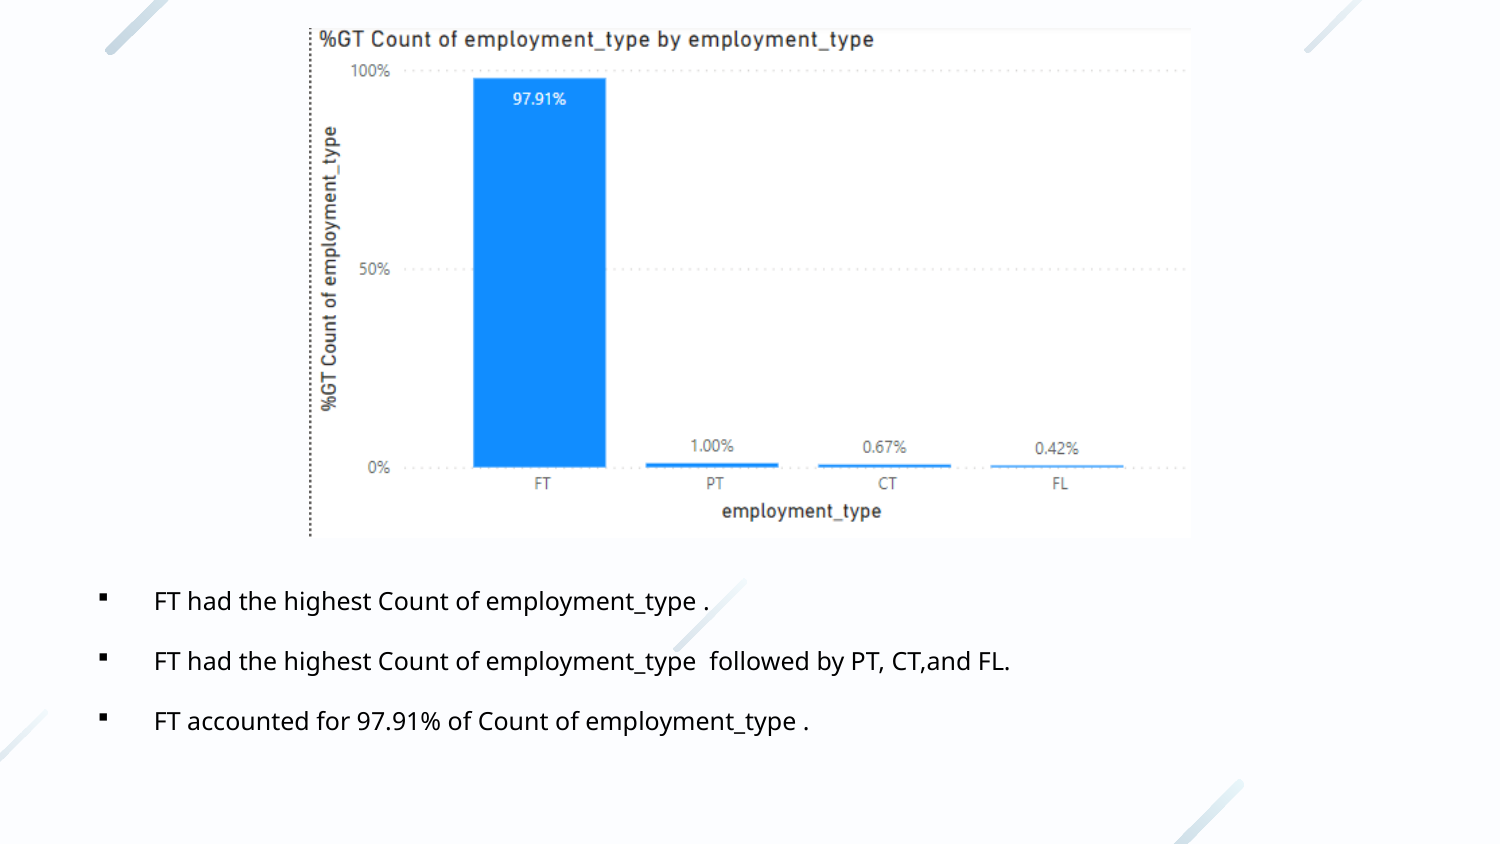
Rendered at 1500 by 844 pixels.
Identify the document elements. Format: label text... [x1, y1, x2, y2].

picture [308, 27, 1192, 539]
text_box FT had the highest Count of employment_type . FT had the highest Count of employment_type followed by PT, CT,and FL.﻿﻿ FT accounted for 97.91% of Count of employment_type . [82, 577, 1216, 744]
